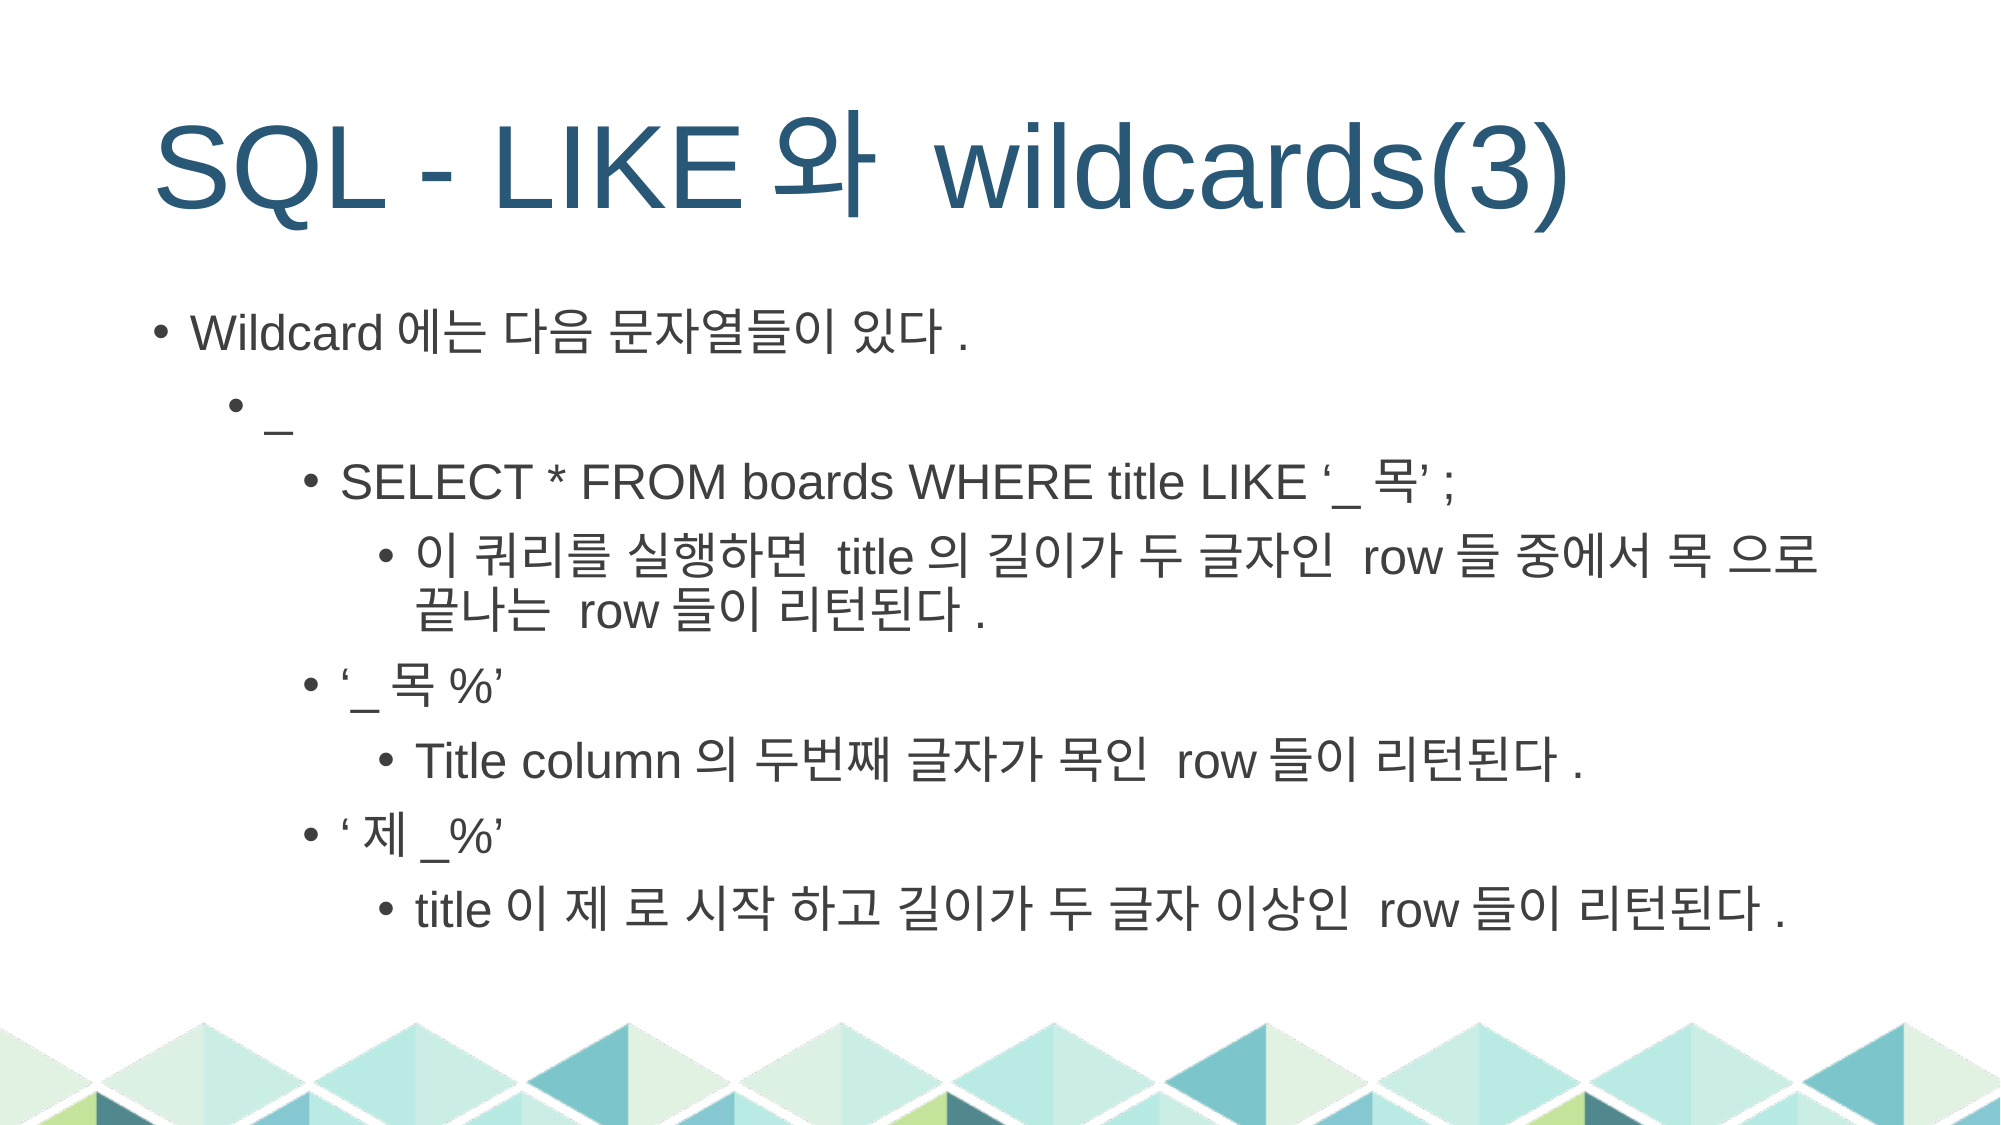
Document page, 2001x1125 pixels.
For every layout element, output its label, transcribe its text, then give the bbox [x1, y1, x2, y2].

title SQL - LIKE와 wildcards(3) [137, 61, 1863, 280]
list Wildcard에는 다음 문자열들이 있다. _ SELECT * FROM boards WHERE title LIKE ‘_목’; 이 쿼리를 실행하면 title의 길이가 두 글자인 row들 중에서 목 으로 끝나는 row들이 리턴된다. ‘_목%’ Title column의 두번째 글자가 목인 row들이 리턴된다. ‘제_%’ title이 제 로 시작 하고 길이가 두 글자 이상인 row들이 리턴된다. [137, 299, 1863, 1014]
picture [0, 0, 2001, 1125]
